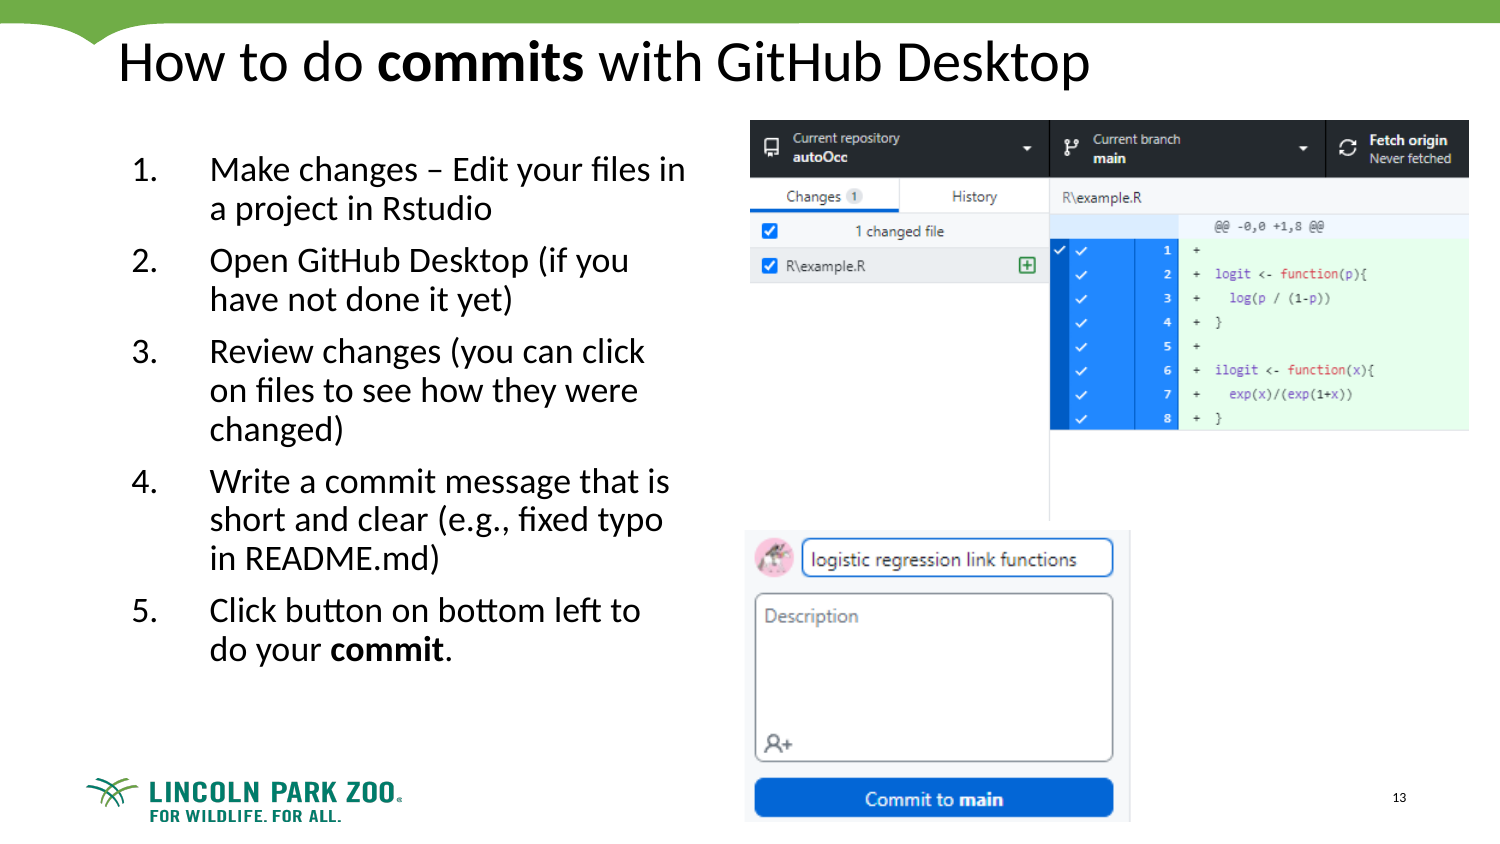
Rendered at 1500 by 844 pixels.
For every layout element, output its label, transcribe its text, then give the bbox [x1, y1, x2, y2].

picture [749, 119, 1470, 522]
list Make changes – Edit your files in a project in Rstudio Open GitHub Desktop (if you have not done it yet) Review changes (you can click on files to see how they were changed) Write a commit message that is short and clear (e.g., fixed typo in README.md) Click button on bottom left to do your commit. [103, 143, 703, 679]
picture [85, 778, 402, 822]
title How to do commits with GitHub Desktop [103, 0, 1397, 145]
picture [744, 529, 1156, 828]
